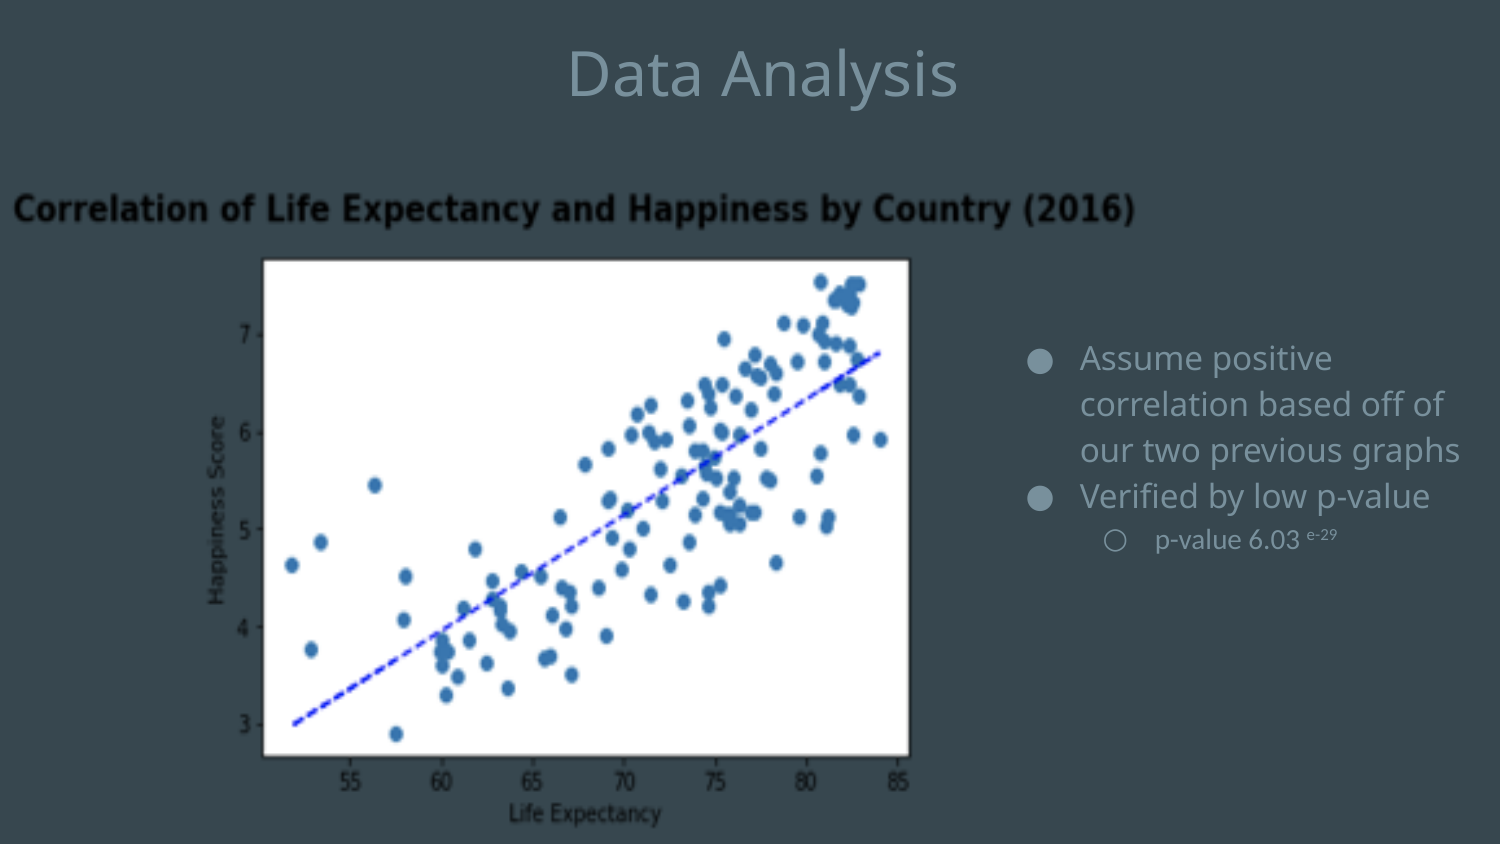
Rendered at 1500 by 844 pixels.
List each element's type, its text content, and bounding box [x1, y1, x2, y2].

text_box Assume positive correlation based off of our two previous graphs Verified by low p-value p-value 6.03 e-29 [1156, 243, 1482, 736]
text_box Data Analysis [56, 18, 1471, 135]
picture [0, 179, 1152, 844]
